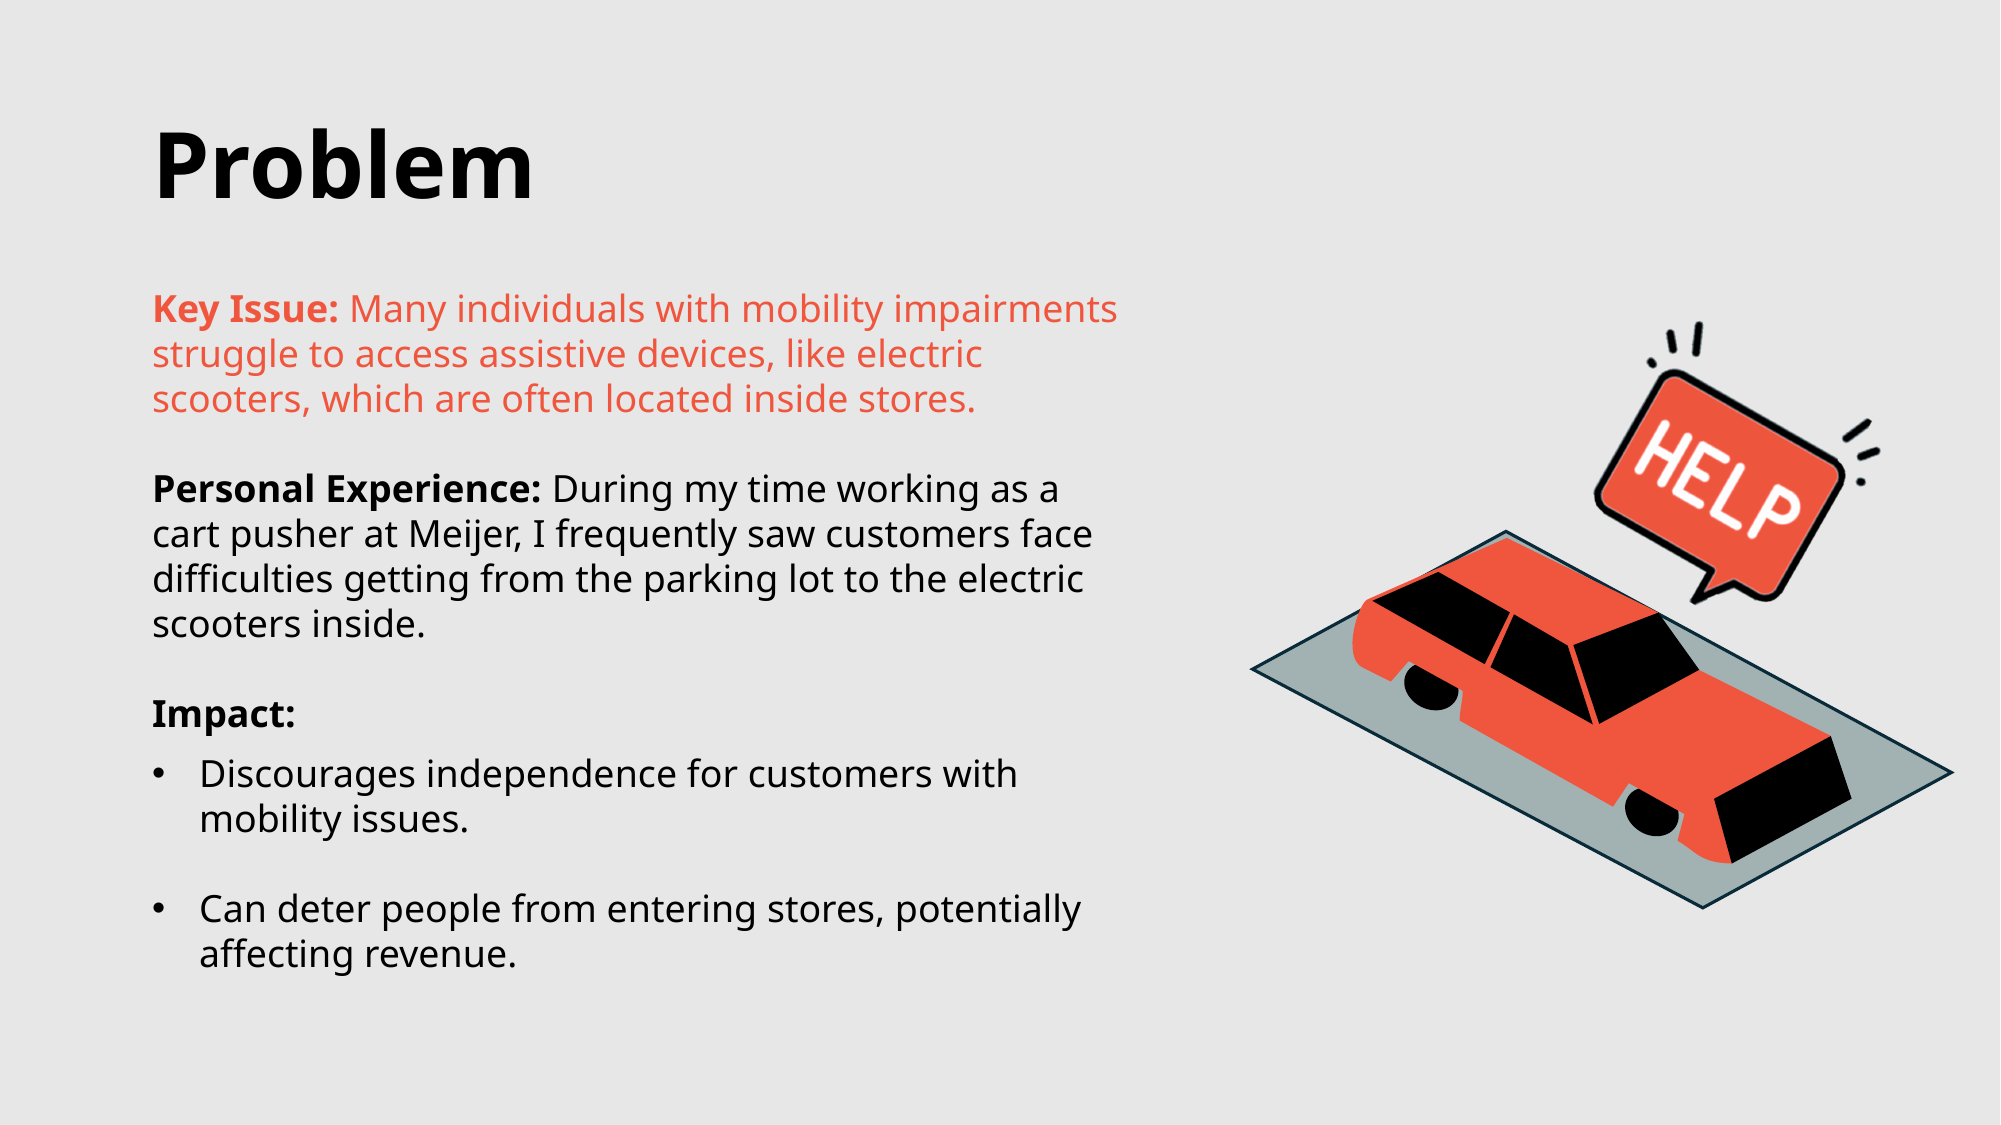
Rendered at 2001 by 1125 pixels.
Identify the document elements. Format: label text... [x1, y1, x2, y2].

picture [1640, 294, 1752, 343]
text_box Key Issue: Many individuals with mobility impairments struggle to access assistive devices, like electric scooters, which are often located inside stores. Personal Experience: During my time working as a cart pusher at Meijer, I frequently saw customers face difficulties getting from the parking lot to the electric scooters inside. Impact: Discourages independence for customers with mobility issues. Can deter people from entering stores, potentially affecting revenue. [137, 277, 1152, 982]
title Problem [137, 59, 1863, 278]
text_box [1252, 343, 1952, 909]
